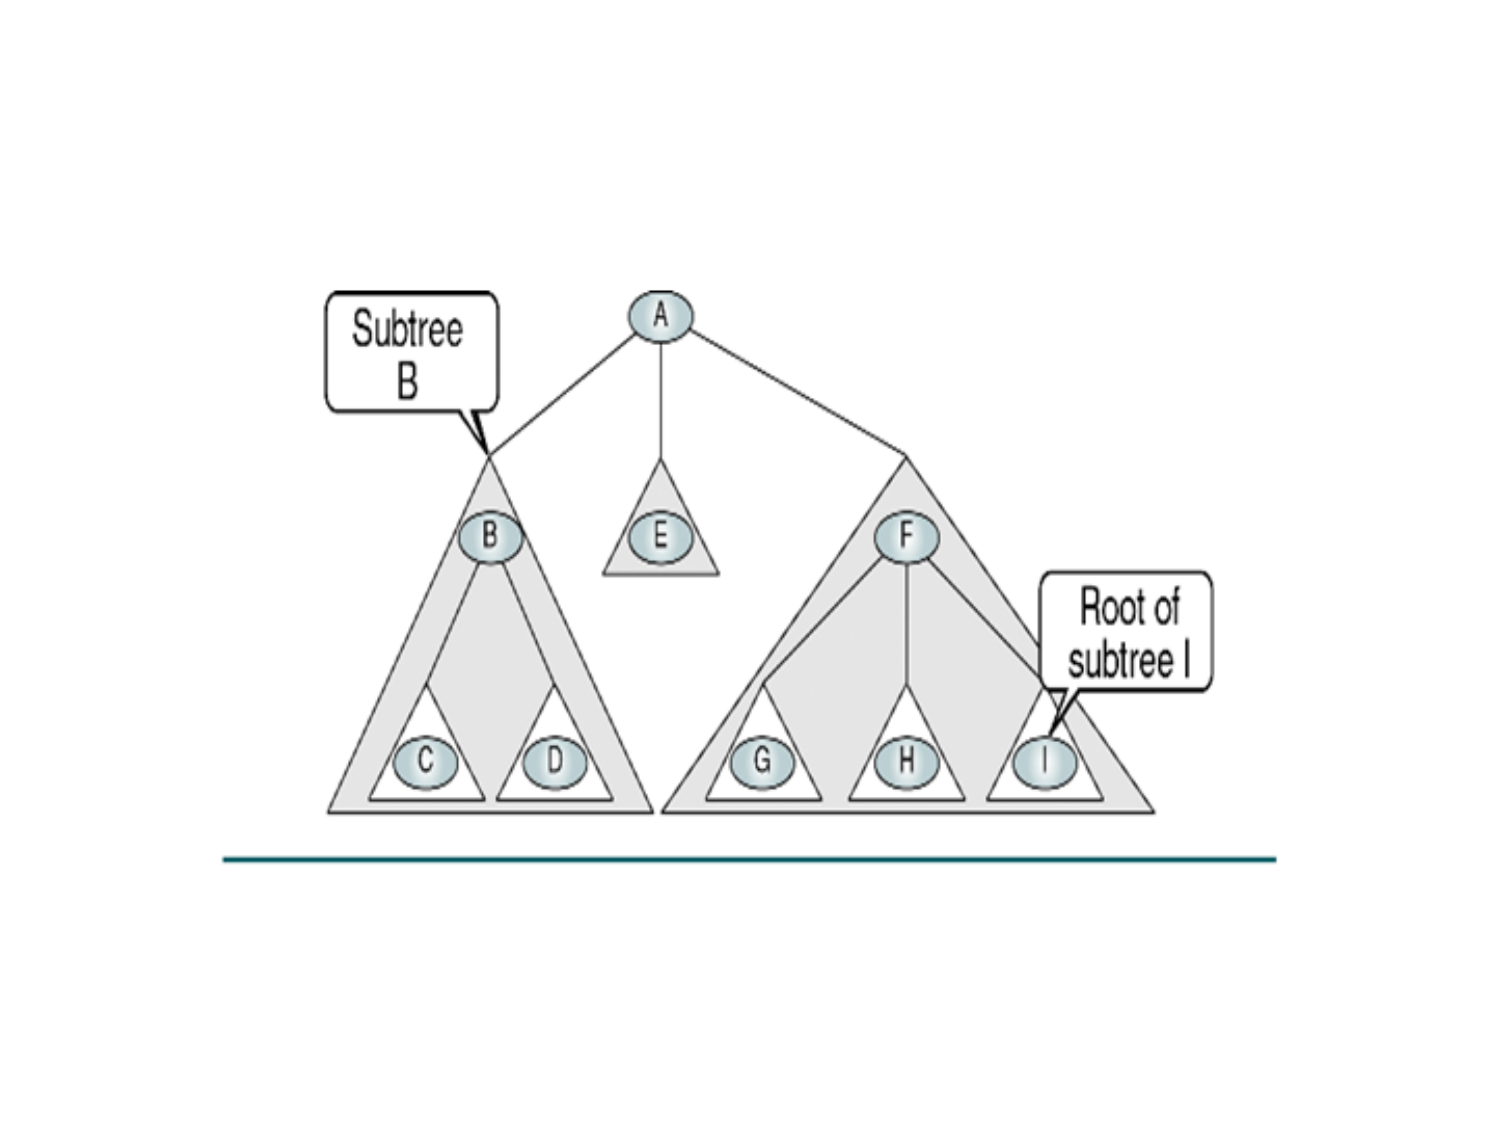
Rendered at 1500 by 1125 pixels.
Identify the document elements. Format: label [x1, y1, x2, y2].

list [212, 237, 1301, 875]
